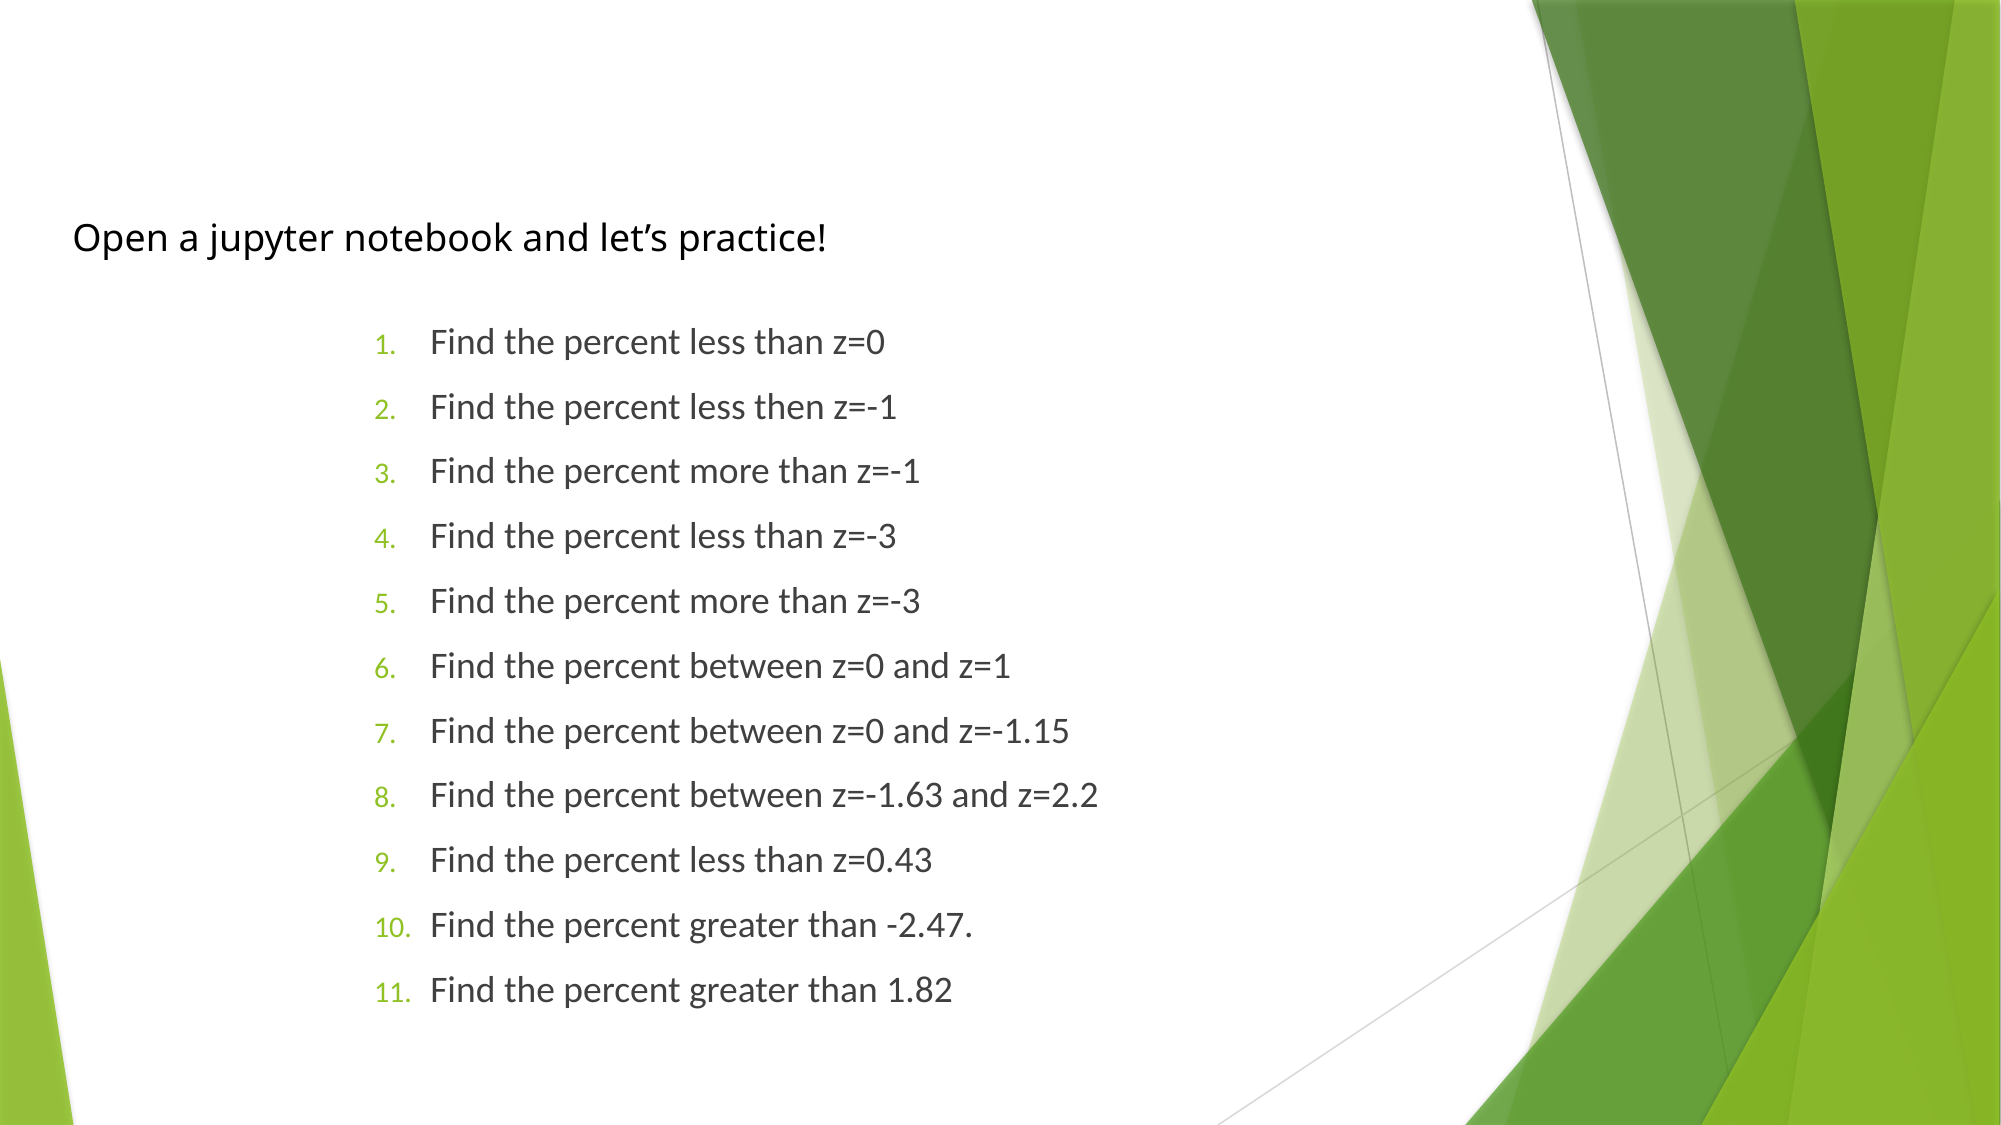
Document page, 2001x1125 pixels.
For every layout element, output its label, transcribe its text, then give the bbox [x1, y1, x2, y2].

list Find the percent less than z=0 Find the percent less then z=-1 Find the percent more than z=-1 Find the percent less than z=-3 Find the percent more than z=-3 Find the percent between z=0 and z=1 Find the percent between z=0 and z=-1.15 Find the percent between z=-1.63 and z=2.2 Find the percent less than z=0.43 Find the percent greater than -2.47. Find the percent greater than 1.82 [359, 306, 1171, 1034]
text_box Open a jupyter notebook and let’s practice! [57, 206, 1522, 266]
